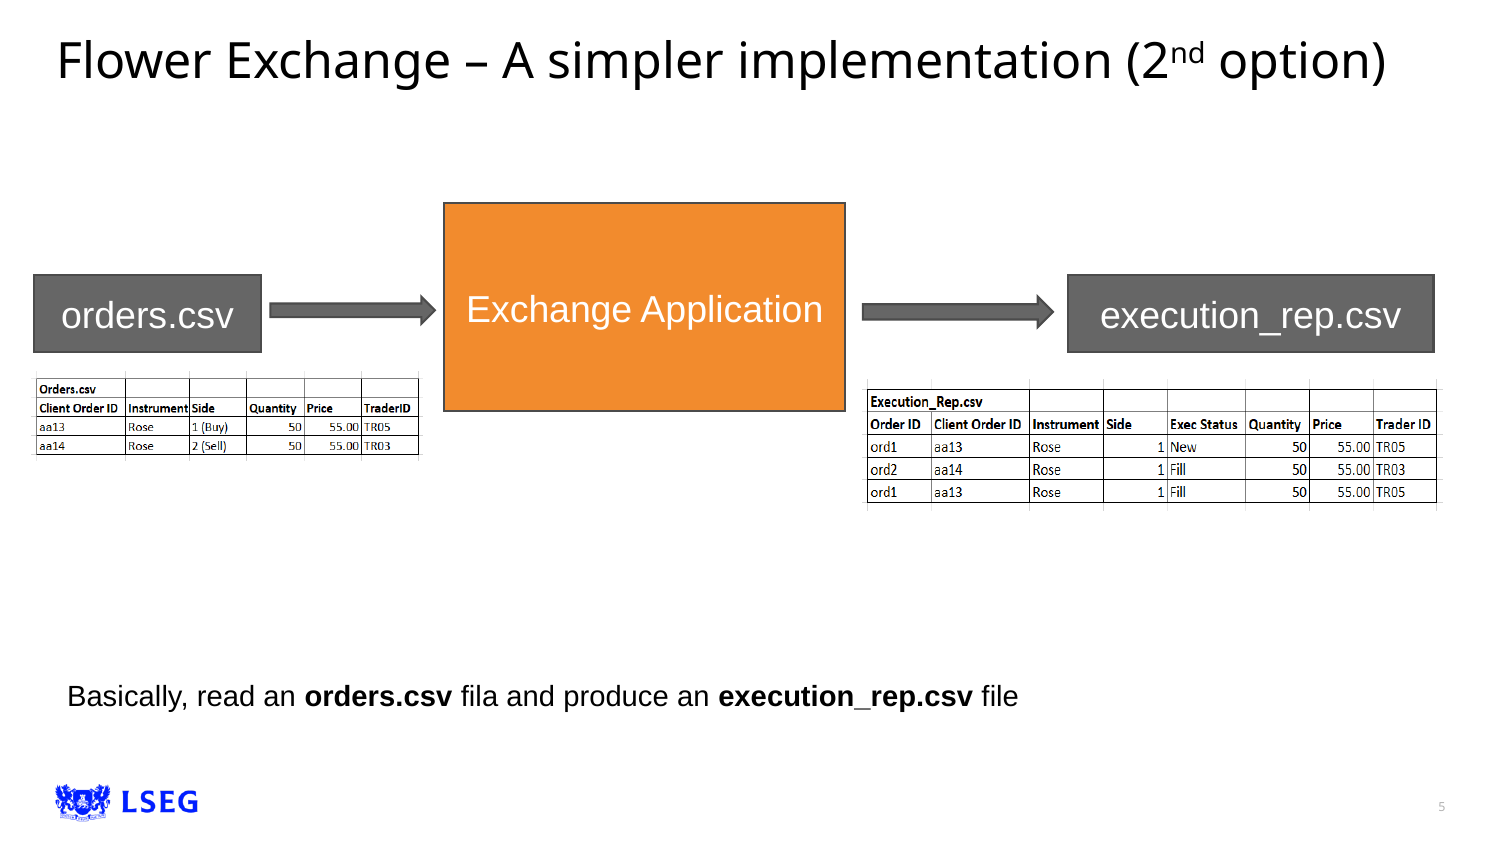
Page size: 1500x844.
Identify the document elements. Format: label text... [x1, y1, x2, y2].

title Flower Exchange – A simpler implementation (2nd option) [56, 28, 1446, 106]
picture [862, 379, 1443, 511]
picture [31, 371, 423, 461]
text_box orders.csv [33, 274, 262, 353]
text_box execution_rep.csv [1067, 274, 1435, 353]
text_box [861, 294, 1055, 330]
text_box Basically, read an orders.csv fila and produce an execution_rep.csv file [67, 677, 1201, 761]
slide_number 5 [1386, 778, 1446, 816]
text_box Exchange Application [443, 202, 846, 412]
text_box [269, 294, 437, 327]
picture [33, 762, 219, 843]
